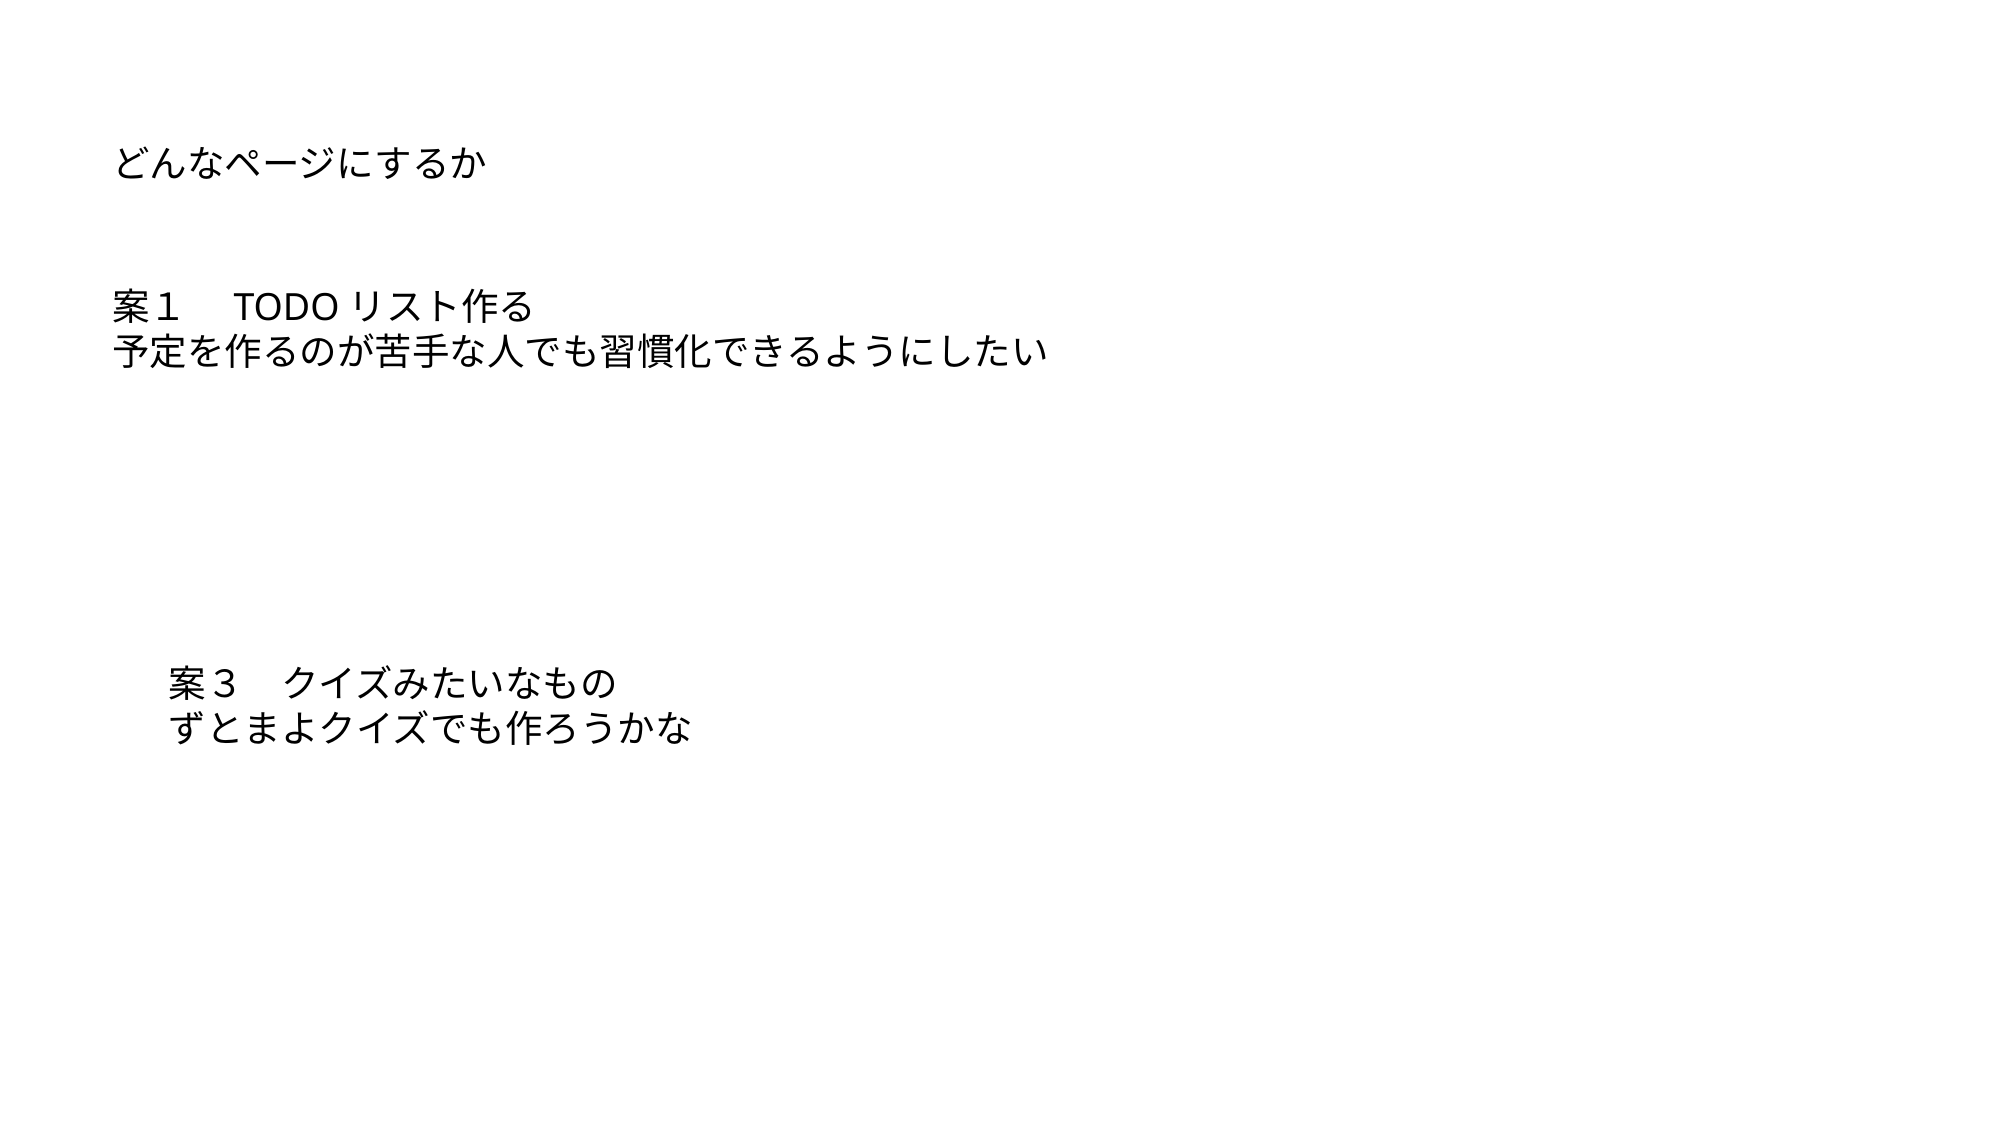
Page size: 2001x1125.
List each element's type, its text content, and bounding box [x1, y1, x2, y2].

text_box 案１ TODOリスト作る 予定を作るのが苦手な人でも習慣化できるようにしたい [97, 275, 1167, 471]
text_box どんなページにするか [97, 133, 1566, 193]
text_box 案３ クイズみたいなもの ずとまよクイズでも作ろうかな [154, 652, 1223, 893]
